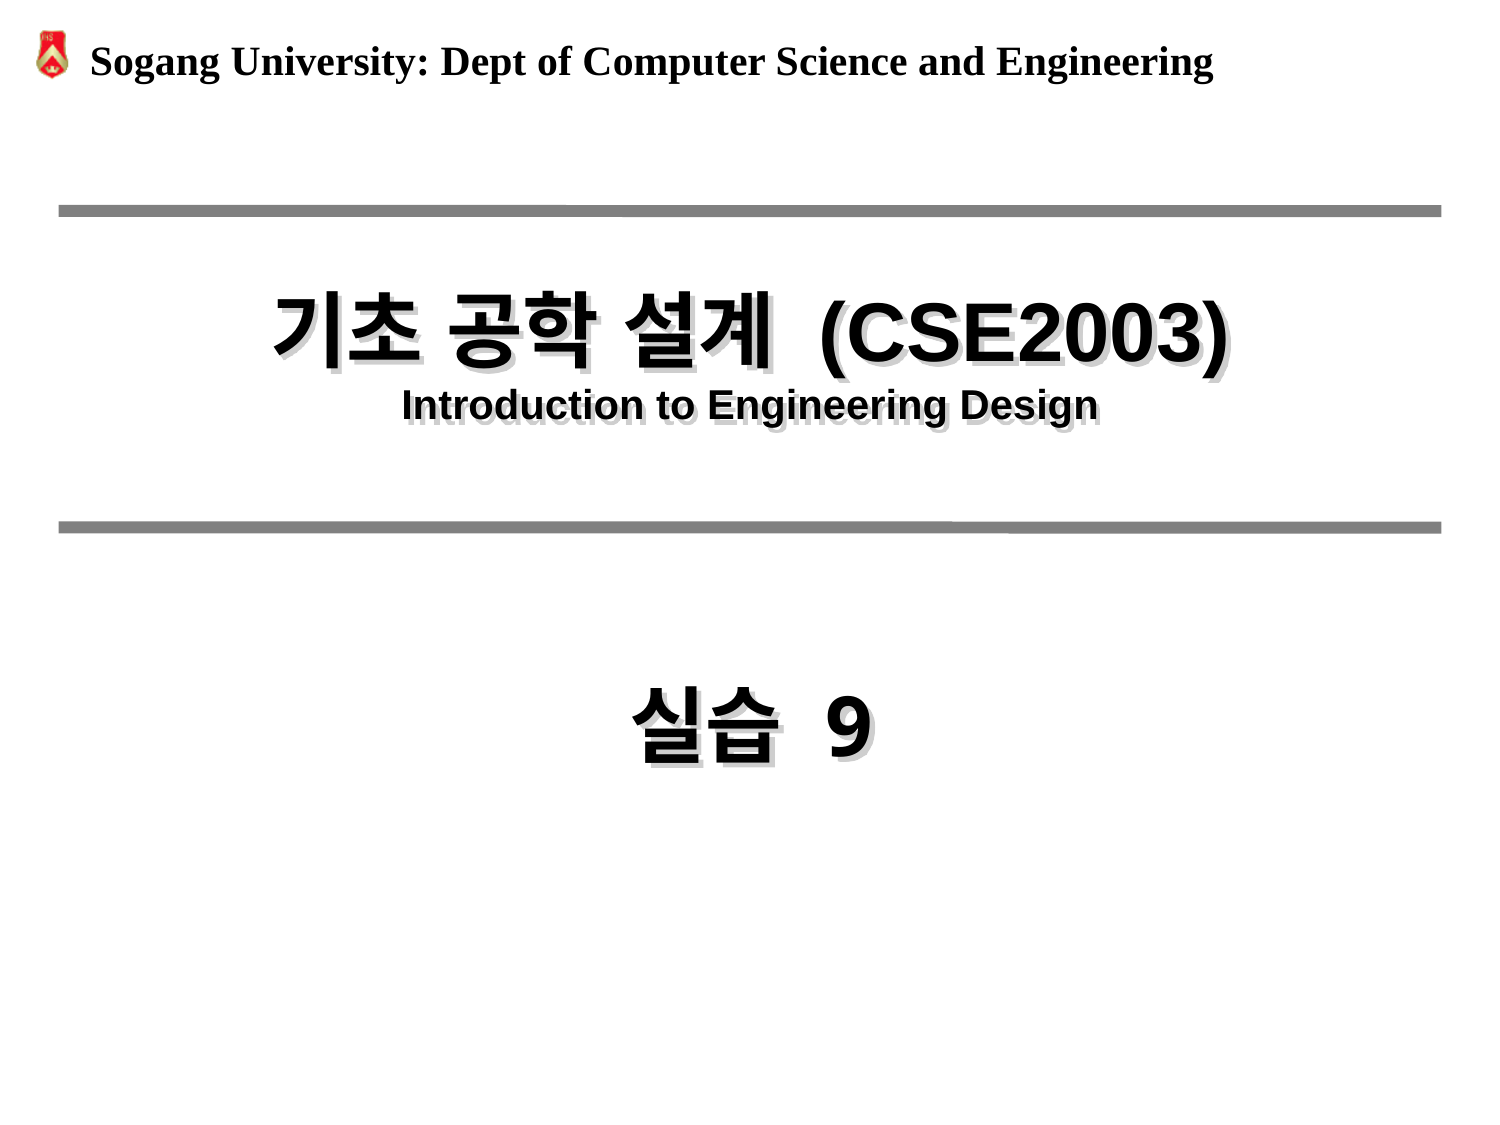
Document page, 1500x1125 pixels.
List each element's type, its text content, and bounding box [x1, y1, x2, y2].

picture [34, 24, 73, 83]
text_box 실습 9 [152, 562, 1351, 903]
text_box 기초 공학 설계 (CSE2003) Introduction to Engineering Design [108, 234, 1392, 472]
